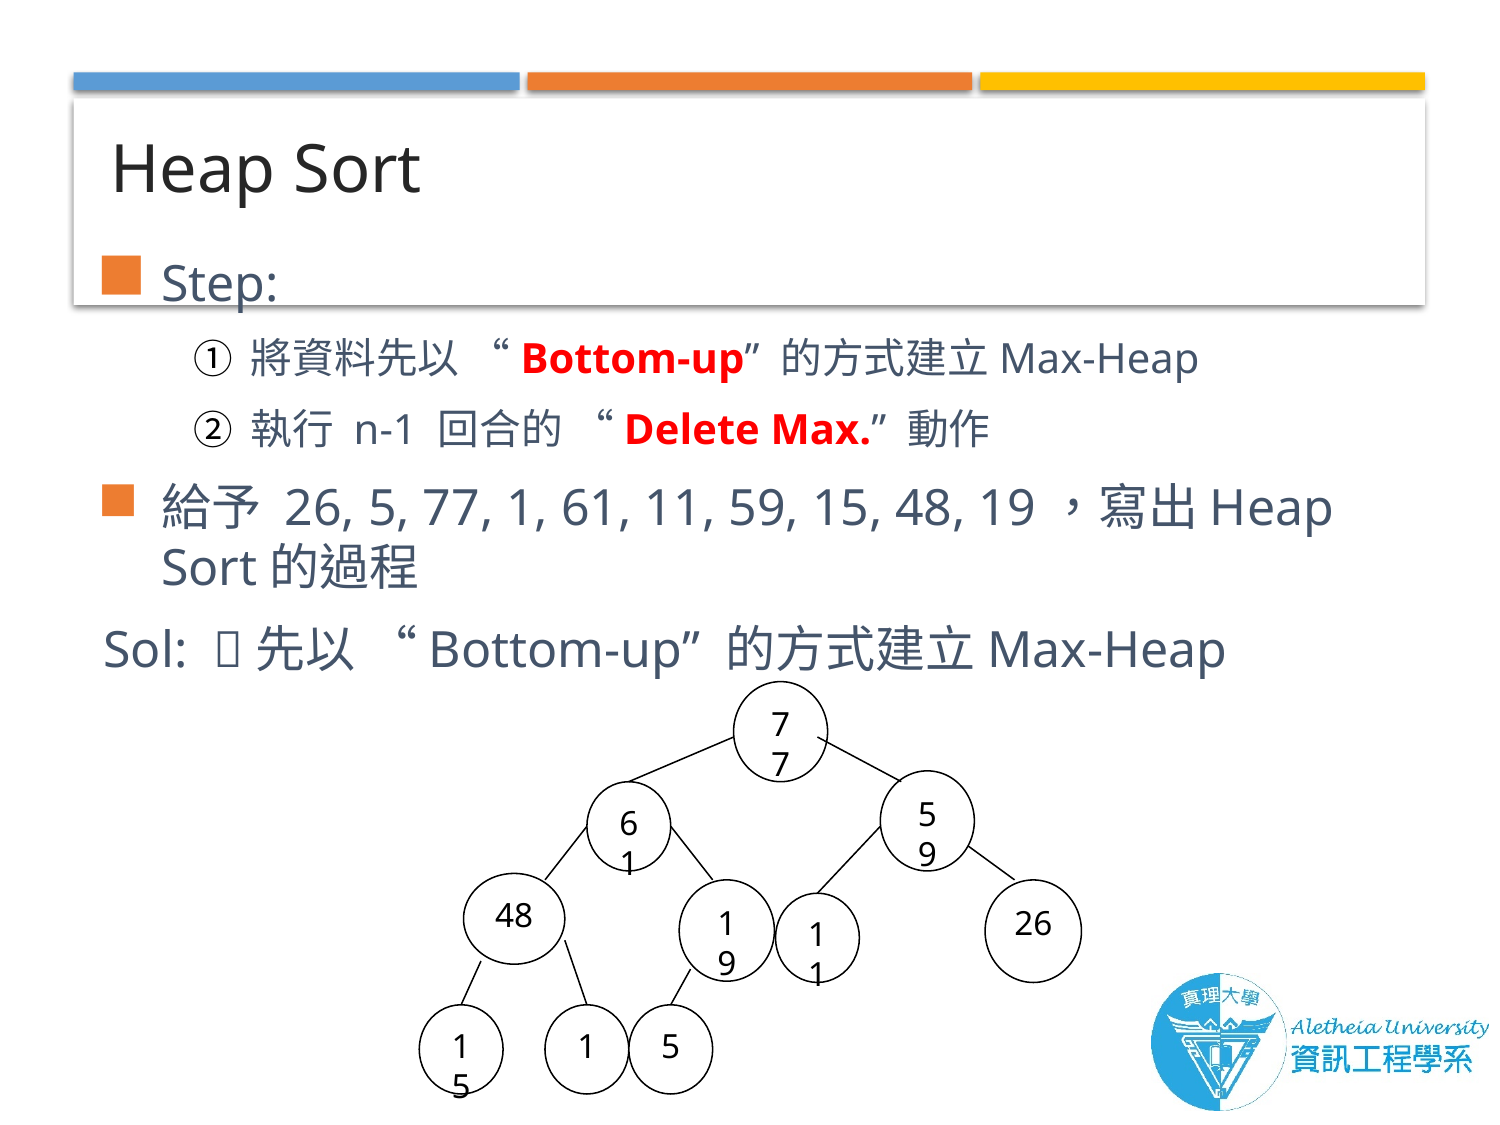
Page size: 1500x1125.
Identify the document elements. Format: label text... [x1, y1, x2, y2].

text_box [418, 681, 1082, 1095]
title Heap Sort [95, 112, 1406, 220]
picture [1151, 973, 1489, 1111]
text_box Step: 將資料先以 “Bottom-up” 的方式建立Max-Heap 執行 n-1 回合的 “Delete Max.” 動作 給予 26, 5, 77, 1, 61, 11, 59, 15, 48, 19，寫出Heap Sort的過程 Sol: 先以 “Bottom-up” 的方式建立Max-Heap [88, 243, 1423, 1071]
